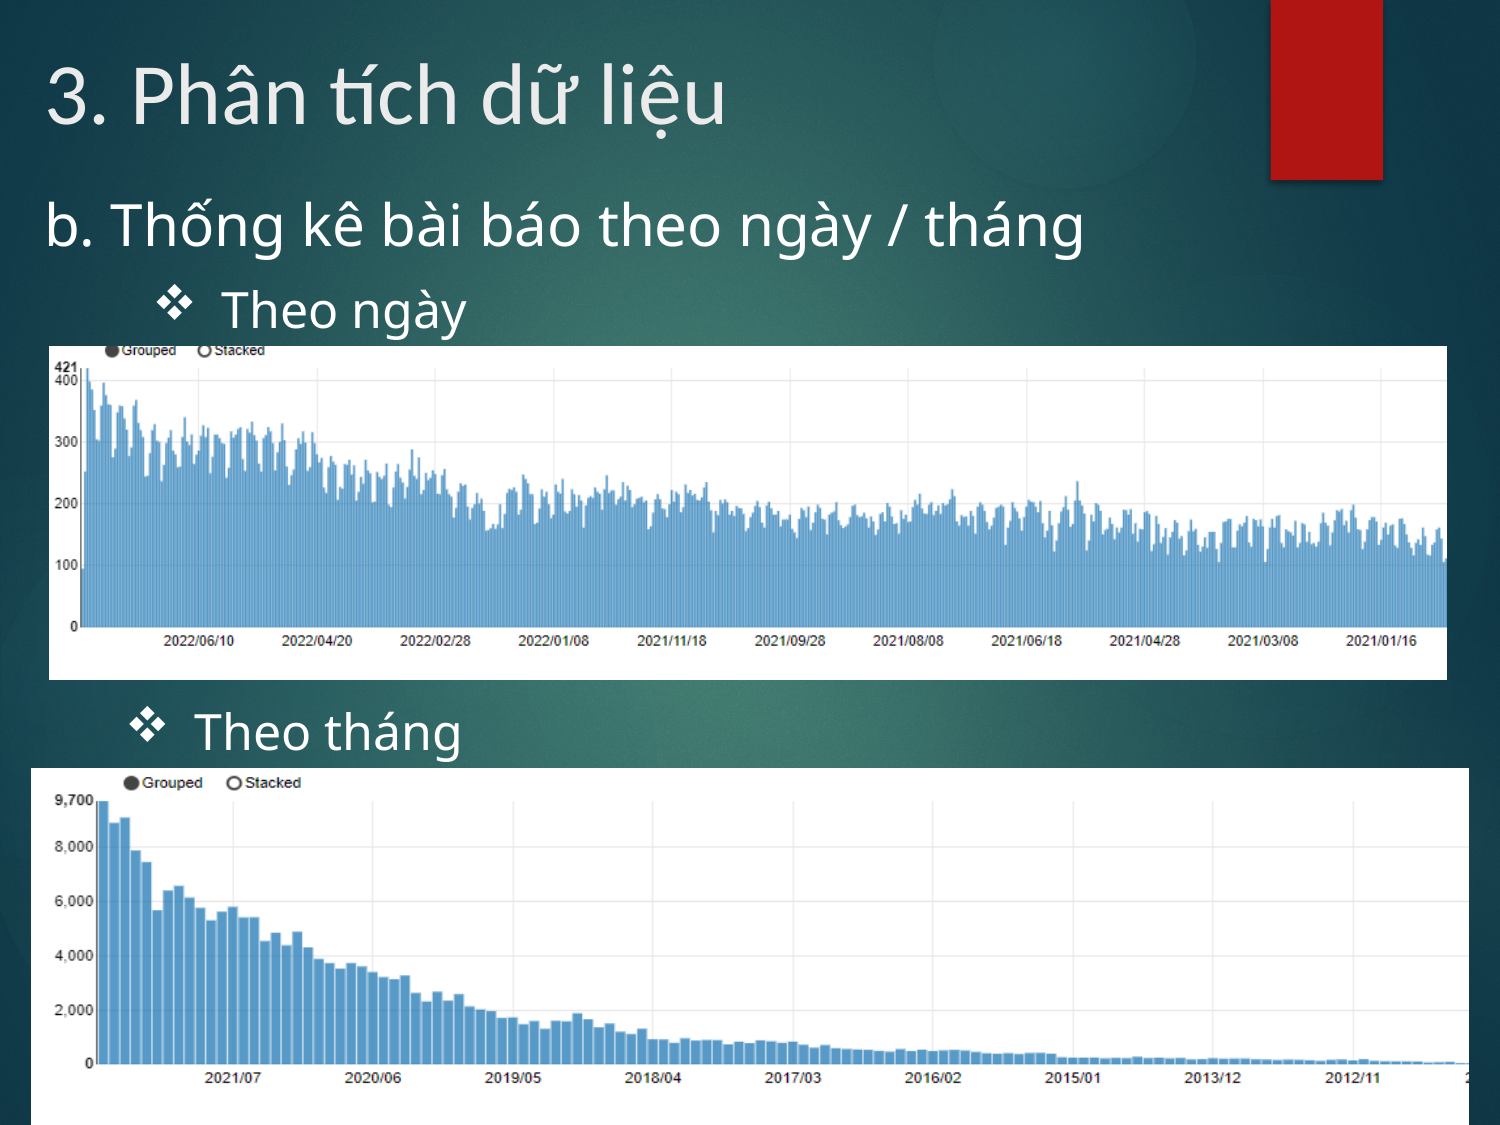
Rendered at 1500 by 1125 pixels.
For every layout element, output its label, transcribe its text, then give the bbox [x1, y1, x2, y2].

picture [30, 768, 1470, 1125]
text_box b. Thống kê bài báo theo ngày / tháng [29, 180, 1267, 266]
picture [49, 346, 1447, 680]
title 3. Phân tích dữ liệu [29, 29, 1187, 180]
text_box Theo ngày [137, 271, 1466, 346]
text_box Theo tháng [110, 693, 1438, 767]
